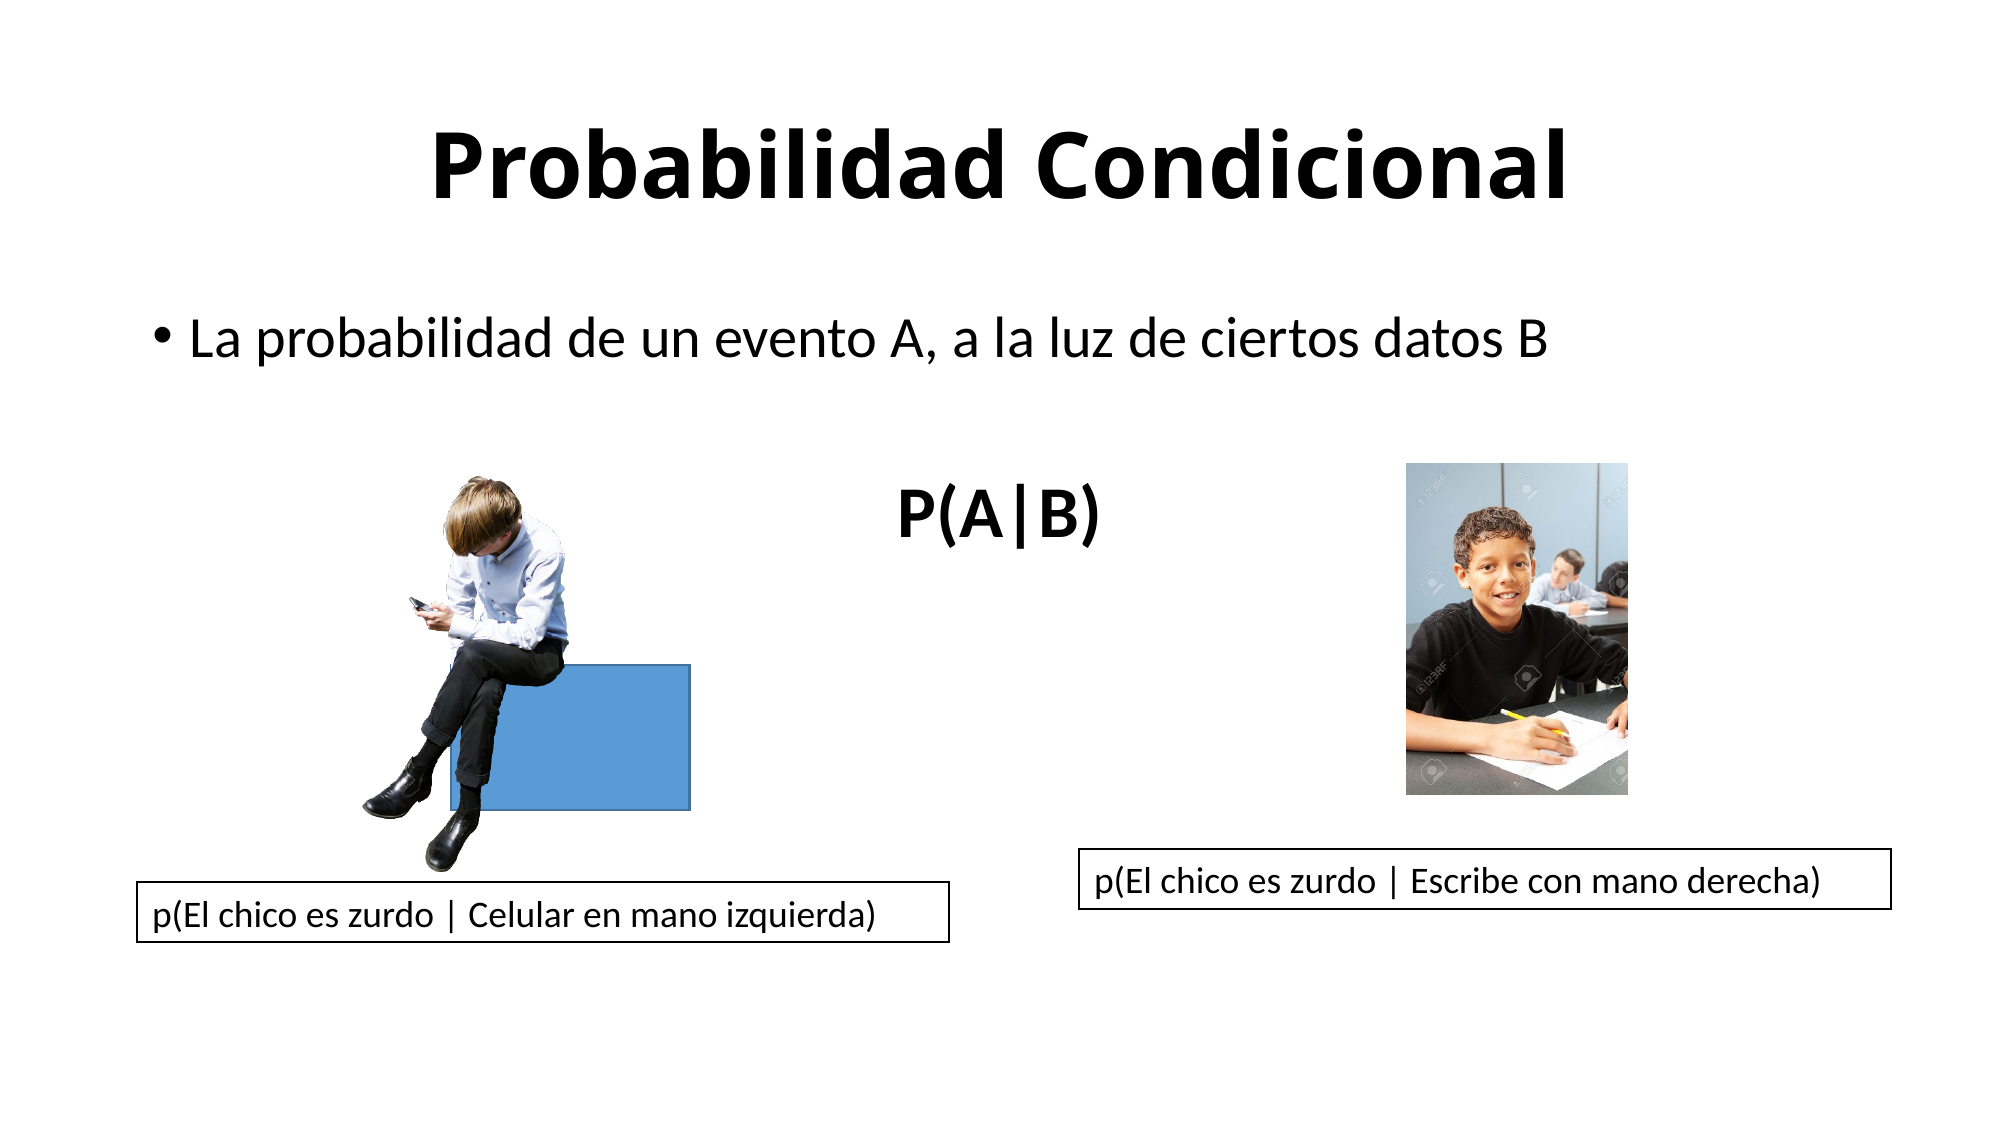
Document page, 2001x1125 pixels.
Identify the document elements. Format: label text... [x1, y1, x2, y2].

title Probabilidad Condicional [137, 59, 1863, 278]
text_box [569, 664, 691, 811]
picture [362, 476, 569, 872]
text_box p(El chico es zurdo | Escribe con mano derecha) [1078, 848, 1892, 910]
picture [1406, 463, 1628, 795]
text_box p(El chico es zurdo | Celular en mano izquierda) [136, 881, 950, 943]
list La probabilidad de un evento A, a la luz de ciertos datos B P(A|B) [137, 299, 1863, 1014]
